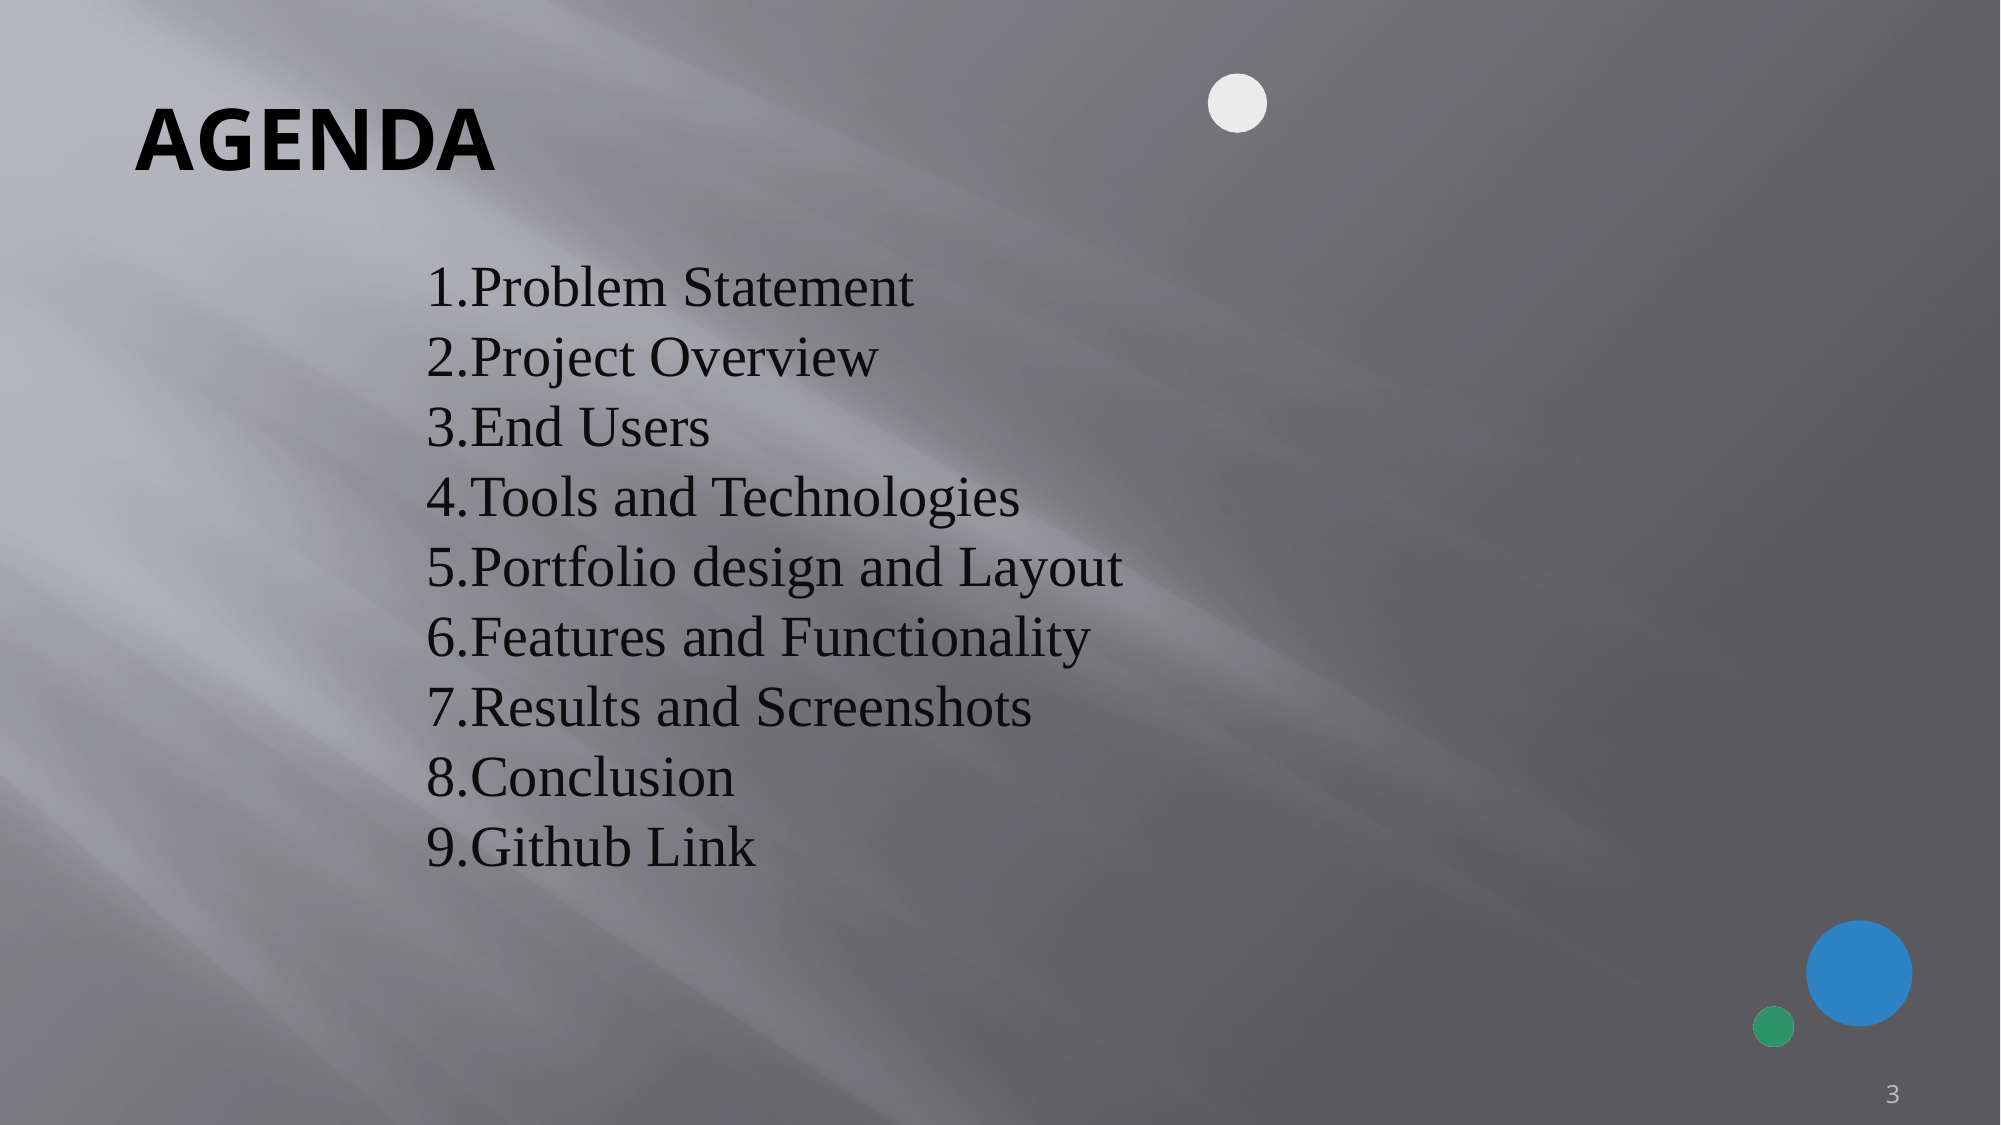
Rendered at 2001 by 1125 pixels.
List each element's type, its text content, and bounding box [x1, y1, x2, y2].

picture [1752, 1005, 1794, 1048]
text_box [1207, 73, 1268, 133]
text_box Problem Statement Project Overview End Users Tools and Technologies Portfolio design and Layout Features and Functionality Results and Screenshots Conclusion Github Link [411, 170, 1237, 956]
title AGENDA [121, 40, 508, 231]
slide_number 3 [1733, 458, 1900, 1113]
text_box [1900, 939, 1913, 1008]
